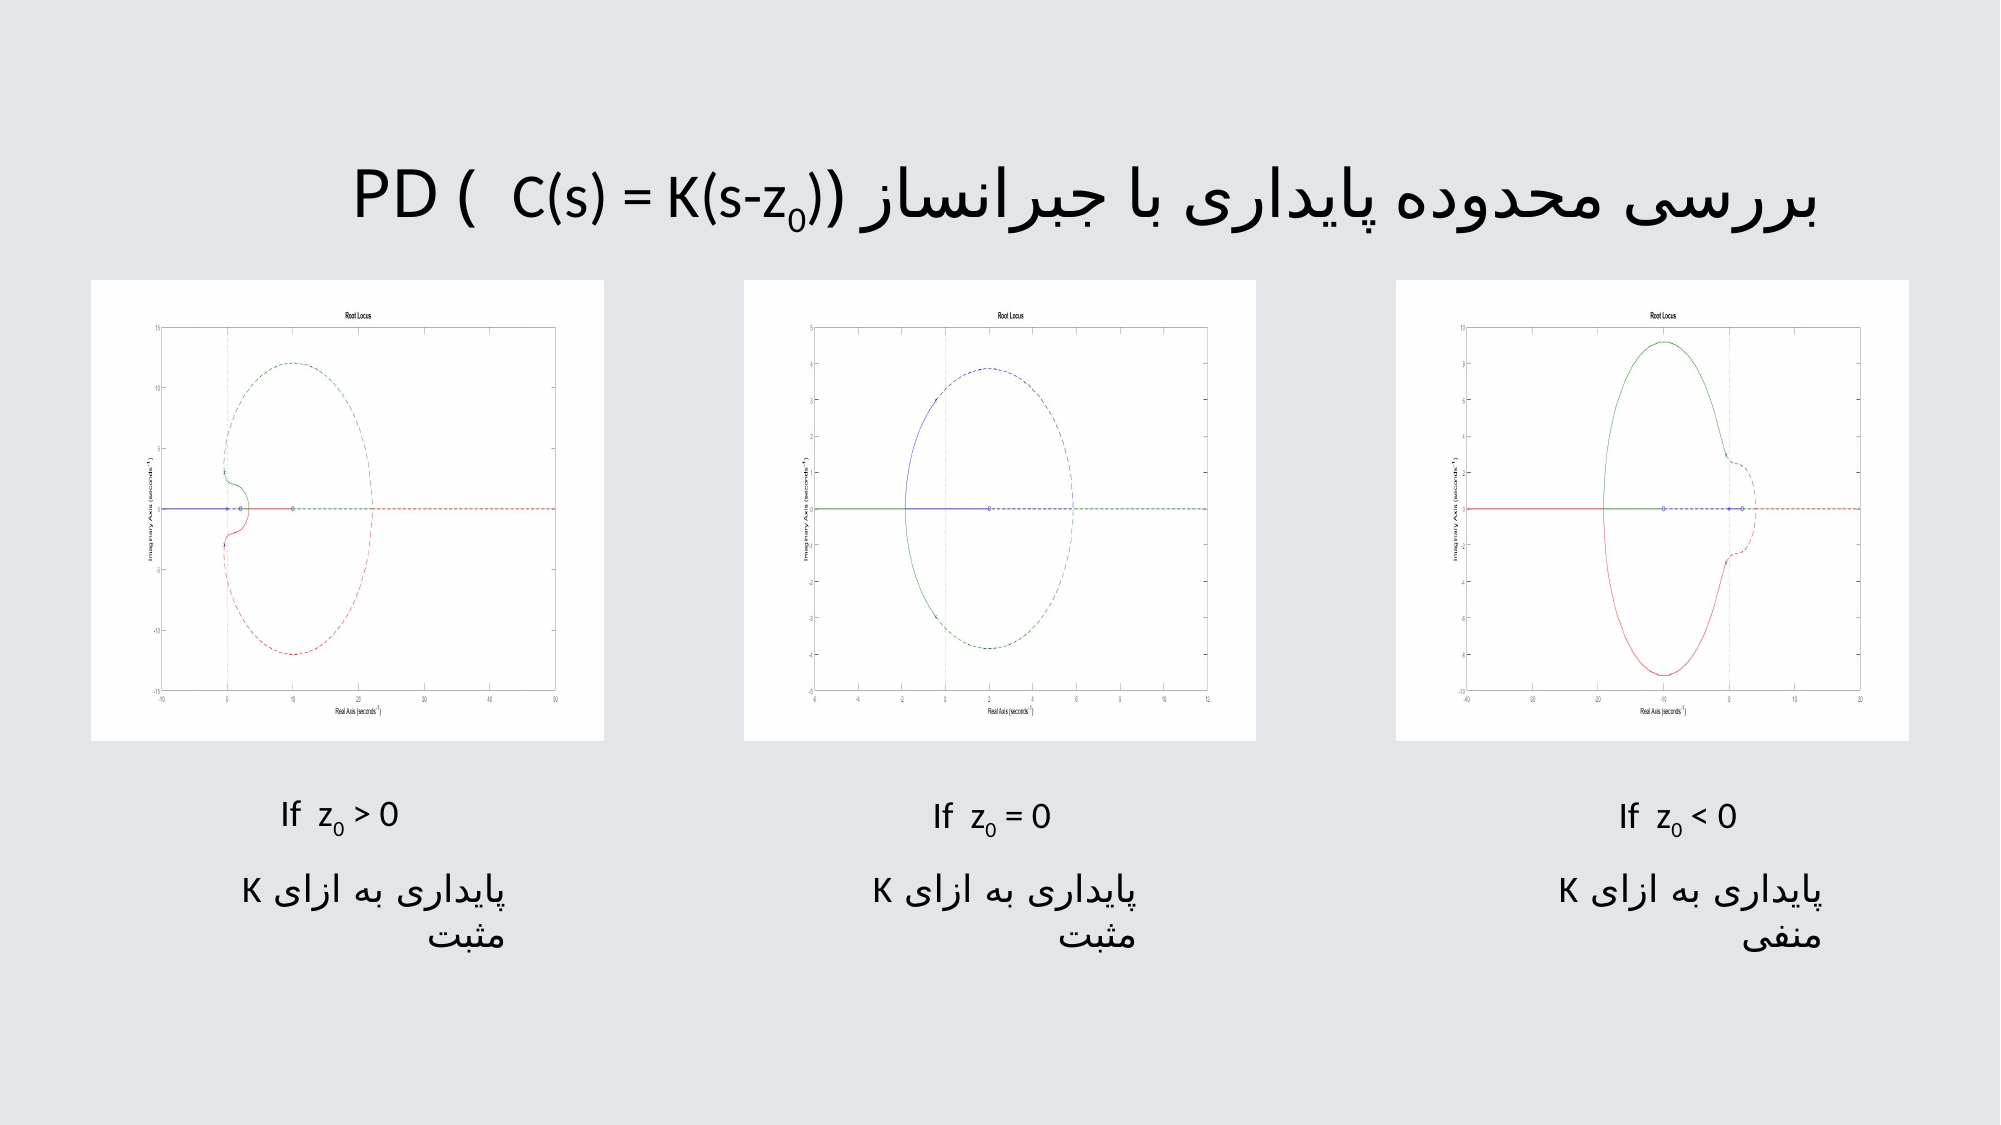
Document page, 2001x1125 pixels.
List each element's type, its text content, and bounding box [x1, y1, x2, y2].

text_box پایداری به ازای K منفی [1533, 857, 1838, 962]
picture [91, 280, 604, 741]
title بررسی محدوده پایداری با جبرانساز PD ( C(s) = K(s-z0)) [162, 64, 1838, 248]
text_box پایداری به ازای K مثبت [216, 857, 521, 963]
text_box If z0 < 0 [1603, 783, 1770, 850]
text_box If z0 > 0 [265, 781, 430, 848]
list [1396, 280, 1909, 741]
picture [743, 280, 1257, 741]
text_box پایداری به ازای K مثبت [847, 857, 1152, 962]
text_box If z0 = 0 [918, 783, 1082, 850]
